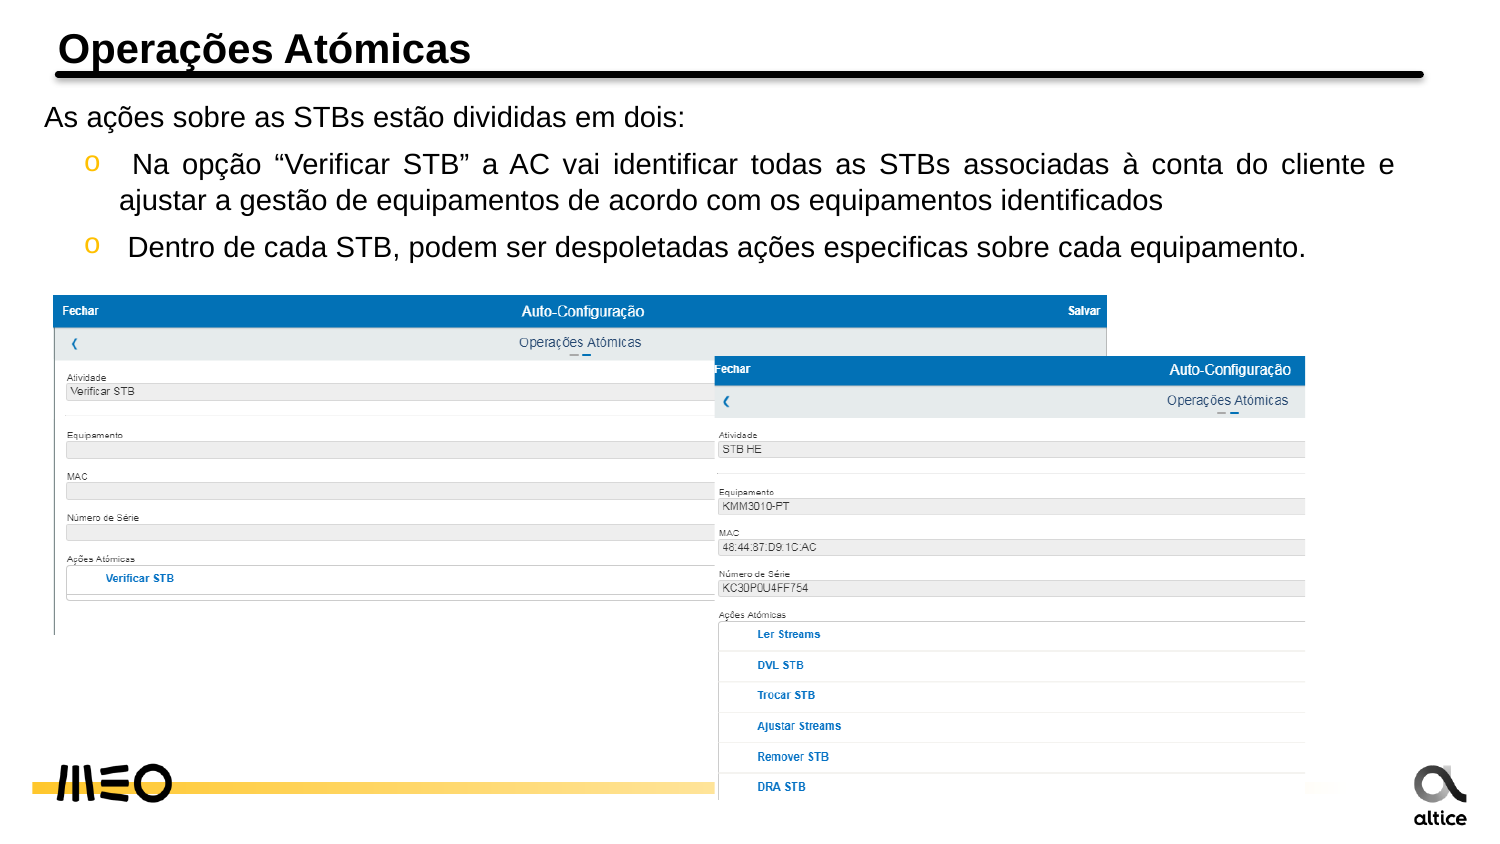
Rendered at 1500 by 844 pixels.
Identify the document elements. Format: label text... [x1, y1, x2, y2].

picture [1403, 754, 1477, 836]
list Operações Atómicas [57, 17, 1421, 65]
text_box As ações sobre as STBs estão divididas em dois: Na opção “Verificar STB” a AC vai identificar todas as STBs associadas à conta do cliente e ajustar a gestão de equipamentos de acordo com os equipamentos identificados Dentro de cada STB, podem ser despoletadas ações especificas sobre cada equipamento. [29, 91, 1412, 319]
picture [52, 295, 1306, 801]
picture [43, 750, 185, 816]
